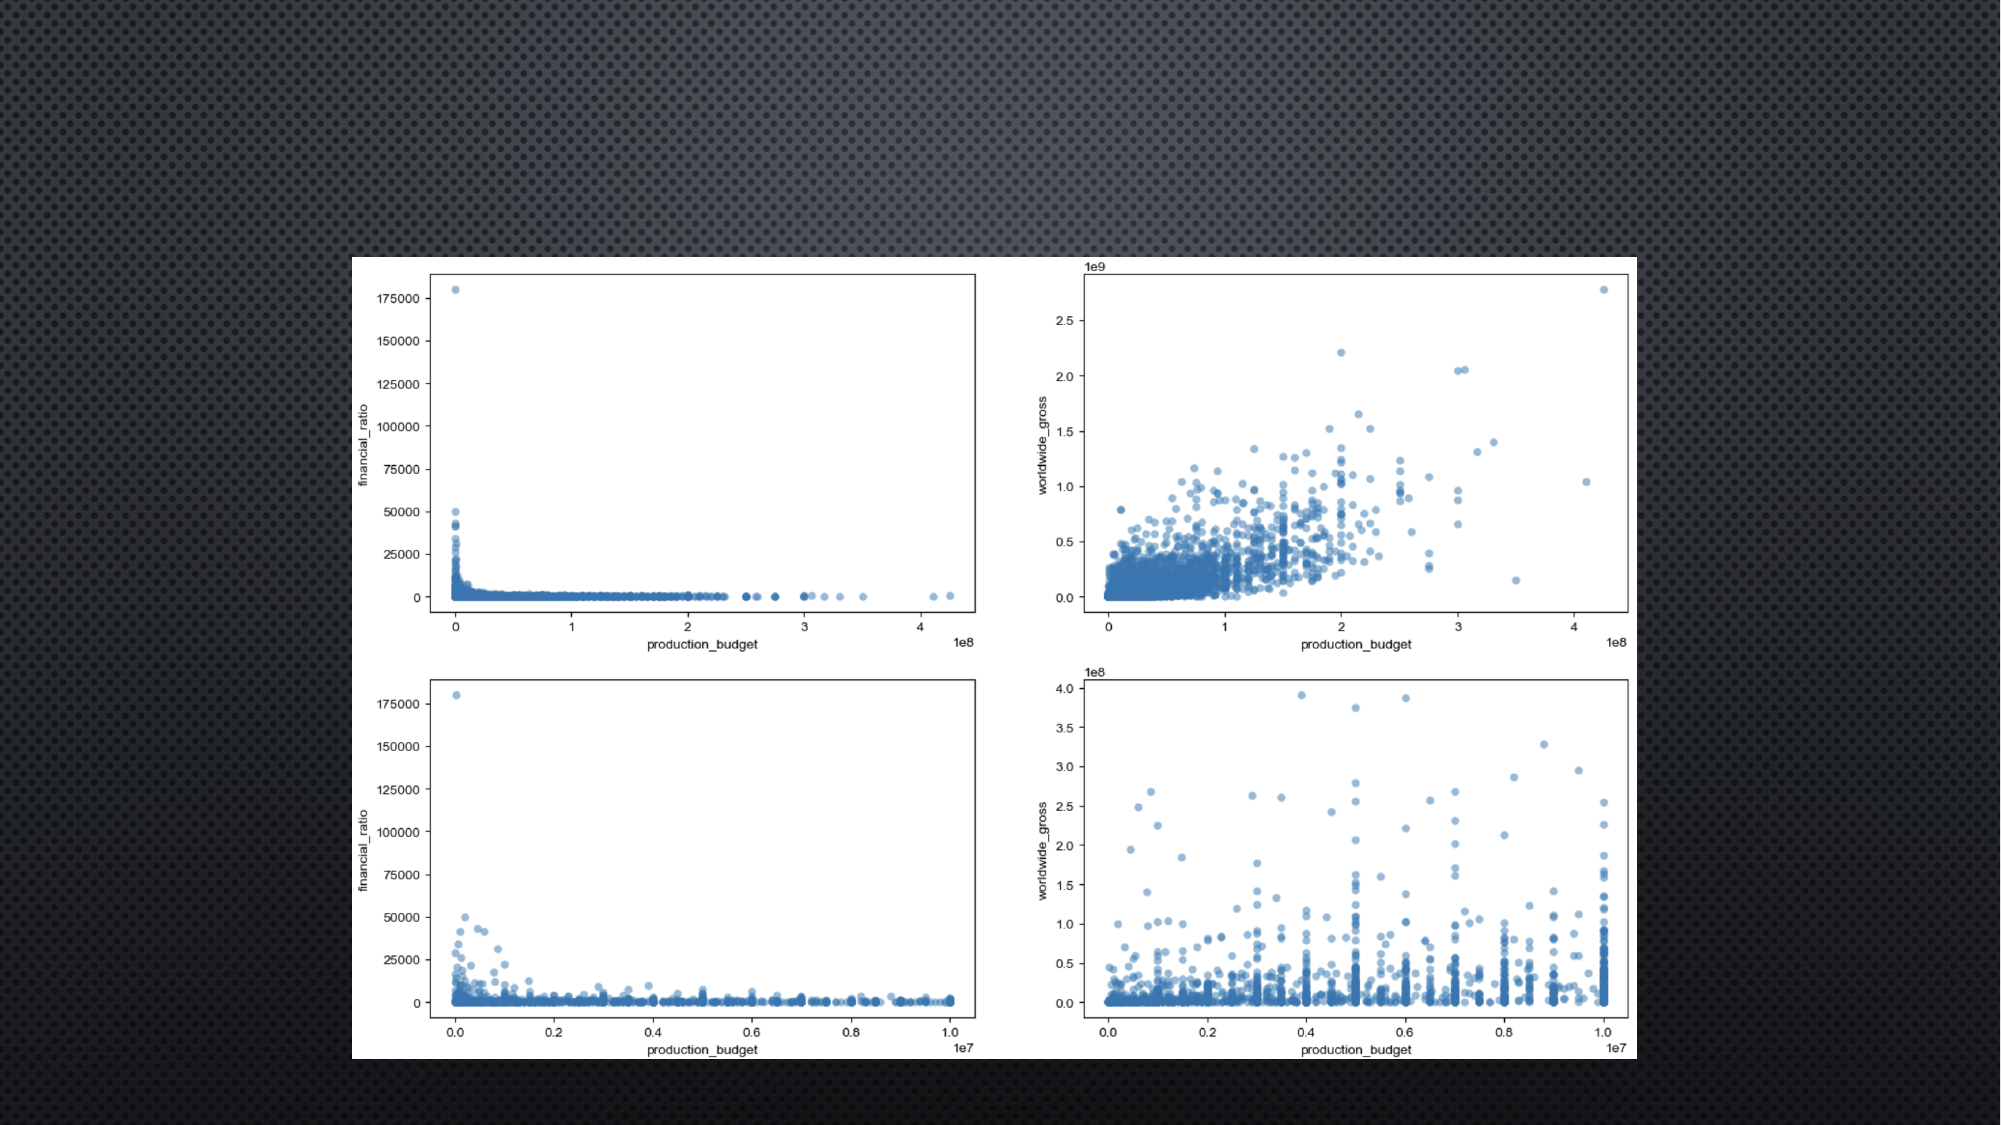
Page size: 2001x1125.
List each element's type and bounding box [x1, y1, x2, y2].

list [351, 256, 1638, 1060]
